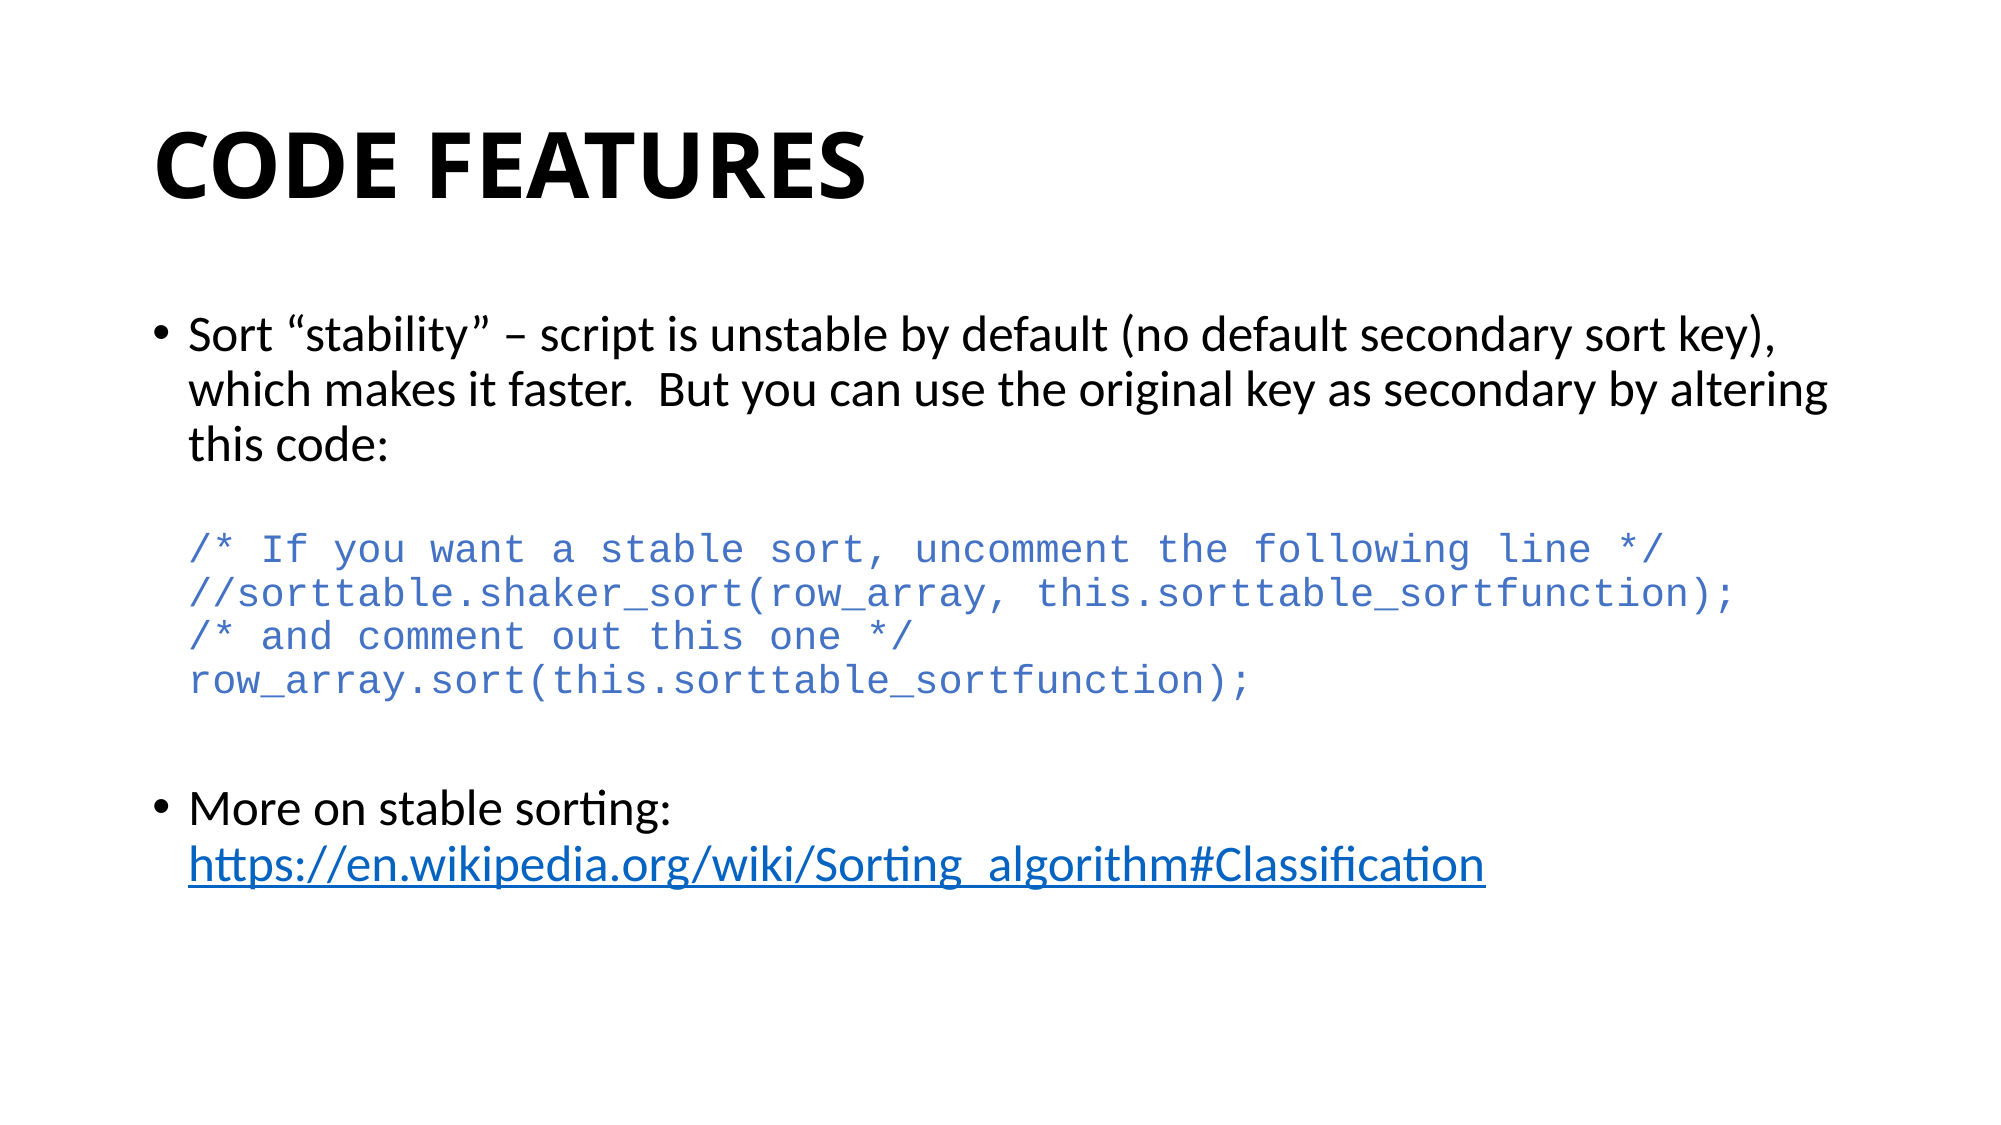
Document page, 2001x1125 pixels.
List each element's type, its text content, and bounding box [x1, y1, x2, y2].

title CODE FEATURES [137, 59, 1863, 278]
list Sort “stability” – script is unstable by default (no default secondary sort key), which makes it faster. But you can use the original key as secondary by altering this code: /* If you want a stable sort, uncomment the following line */ //sorttable.shaker_sort(row_array, this.sorttable_sortfunction); /* and comment out this one */ row_array.sort(this.sorttable_sortfunction); More on stable sorting: https://en.wikipedia.org/wiki/Sorting_algorithm#Classification [137, 299, 1863, 1014]
